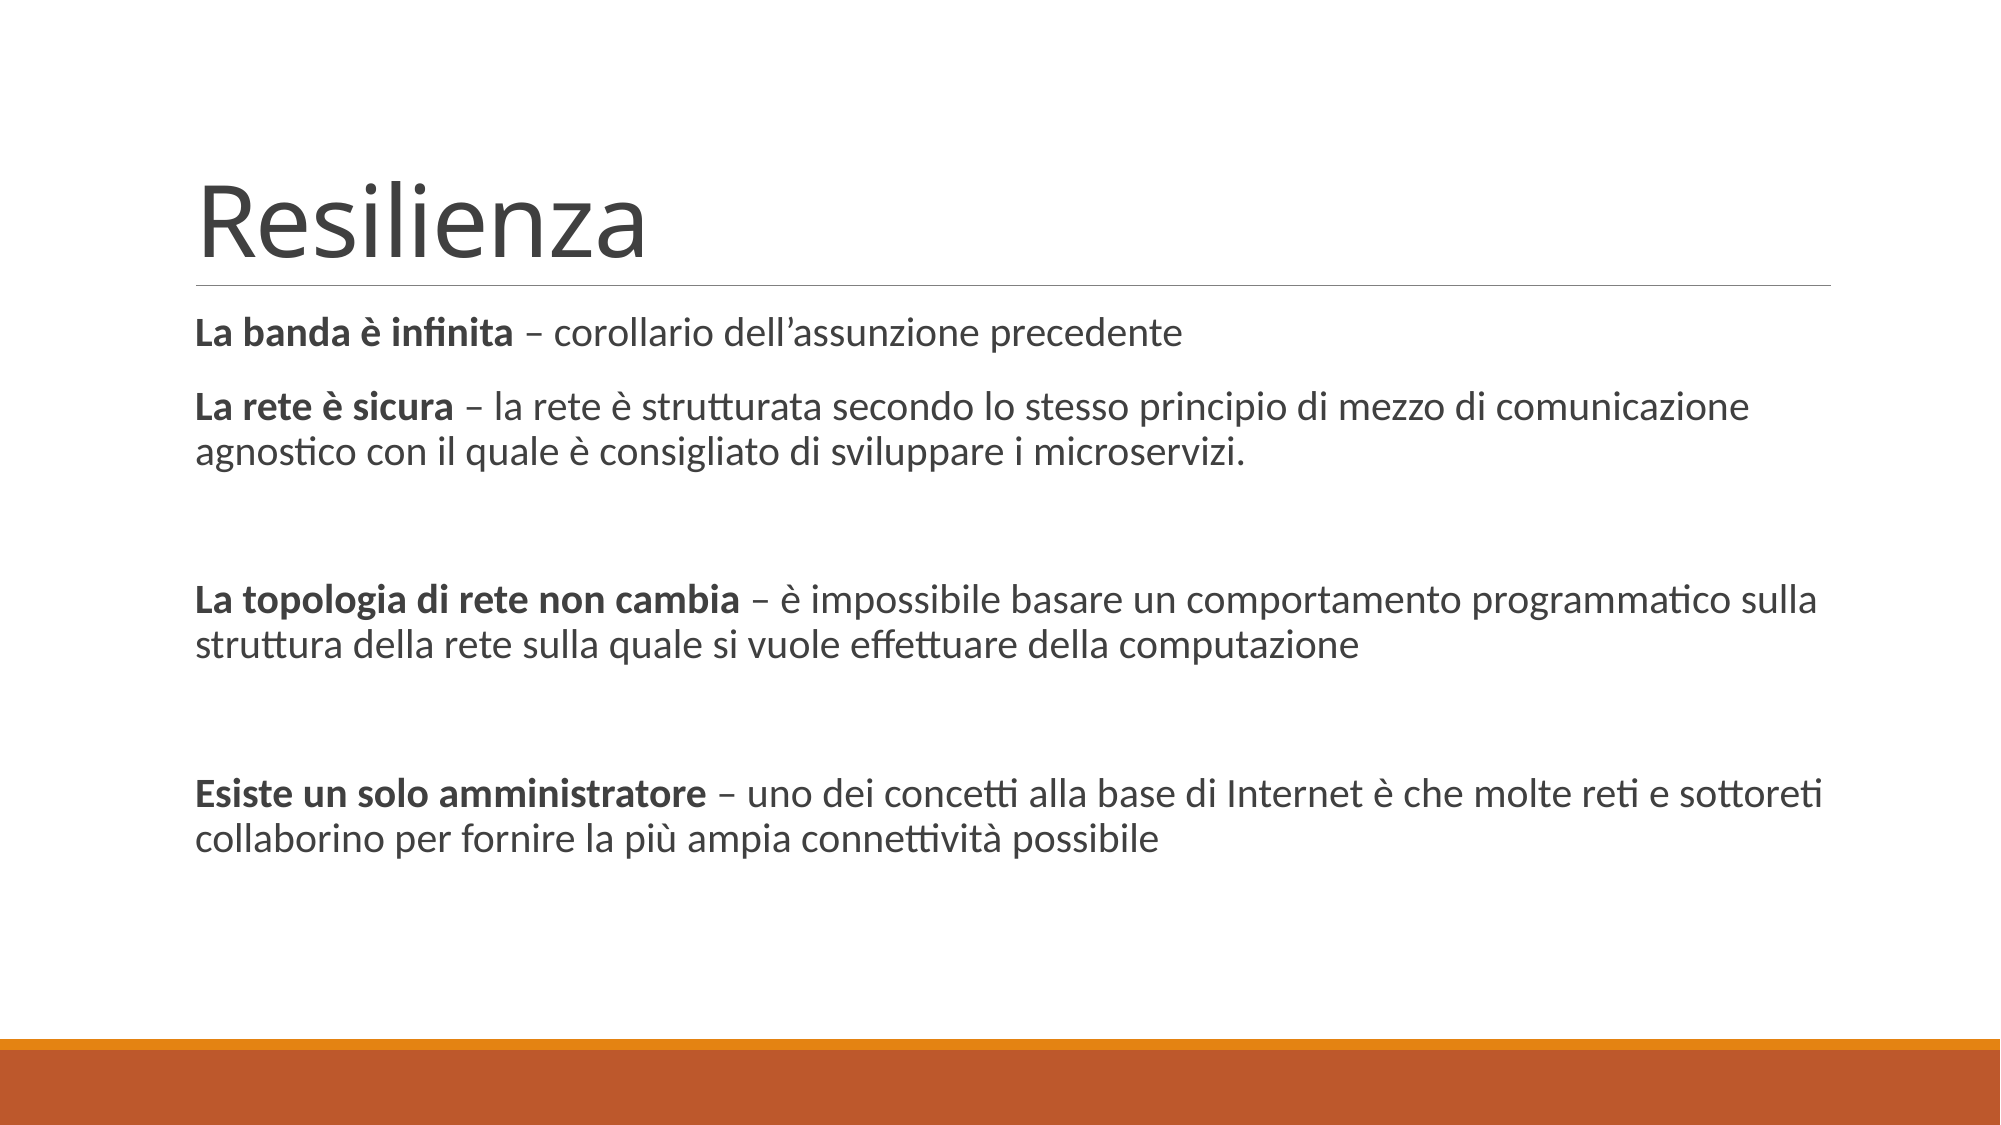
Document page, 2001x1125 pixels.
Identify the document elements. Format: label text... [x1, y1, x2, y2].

list La banda è inﬁnita – corollario dell’assunzione precedente La rete è sicura – la rete è strutturata secondo lo stesso principio di mezzo di comunicazione agnostico con il quale è consigliato di sviluppare i microservizi. La topologia di rete non cambia – è impossibile basare un comportamento programmatico sulla struttura della rete sulla quale si vuole eﬀettuare della computazione Esiste un solo amministratore – uno dei concetti alla base di Internet è che molte reti e sottoreti collaborino per fornire la più ampia connettività possibile [180, 302, 1830, 963]
title Resilienza [180, 47, 1830, 285]
